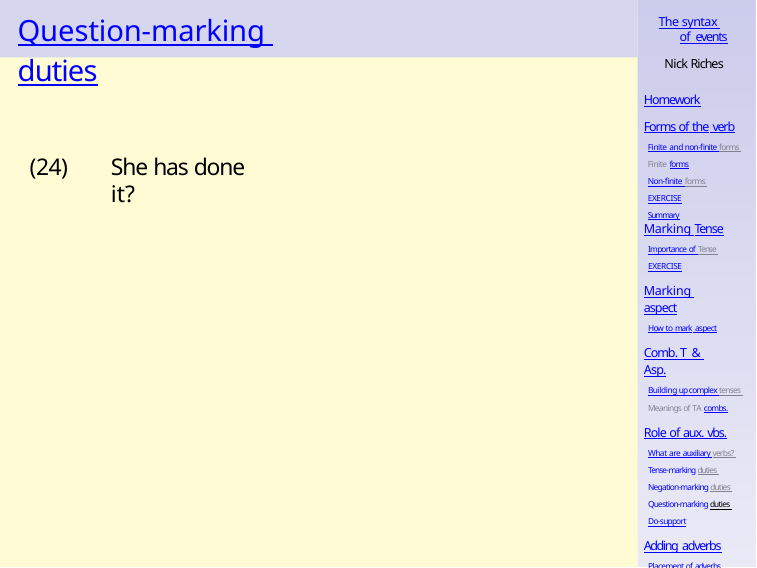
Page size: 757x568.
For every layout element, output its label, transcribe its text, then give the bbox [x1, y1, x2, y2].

picture [637, 0, 756, 567]
text_box [0, 0, 638, 58]
text_box The syntax of events [656, 13, 738, 46]
text_box (24) [27, 150, 73, 180]
text_box She has done it? [108, 150, 271, 208]
text_box Marking Tense Importance of Tense EXERCISE Marking aspect How to mark aspect Comb. T & Asp. Building up complex tenses Meanings of TA combs. Role of aux. vbs. What are auxiliary verbs? Tense-marking duties Negation-marking duties Question-marking duties Do-support Adding adverbs Placement of adverbs EXERCISE Homework 39 / 47 [641, 210, 751, 568]
text_box Nick Riches Homework [641, 53, 732, 107]
text_box Forms of the verb Finite and non-finite forms Finite forms Non-finite forms EXERCISE Summary [641, 107, 749, 210]
title Question-marking duties [15, 9, 316, 108]
